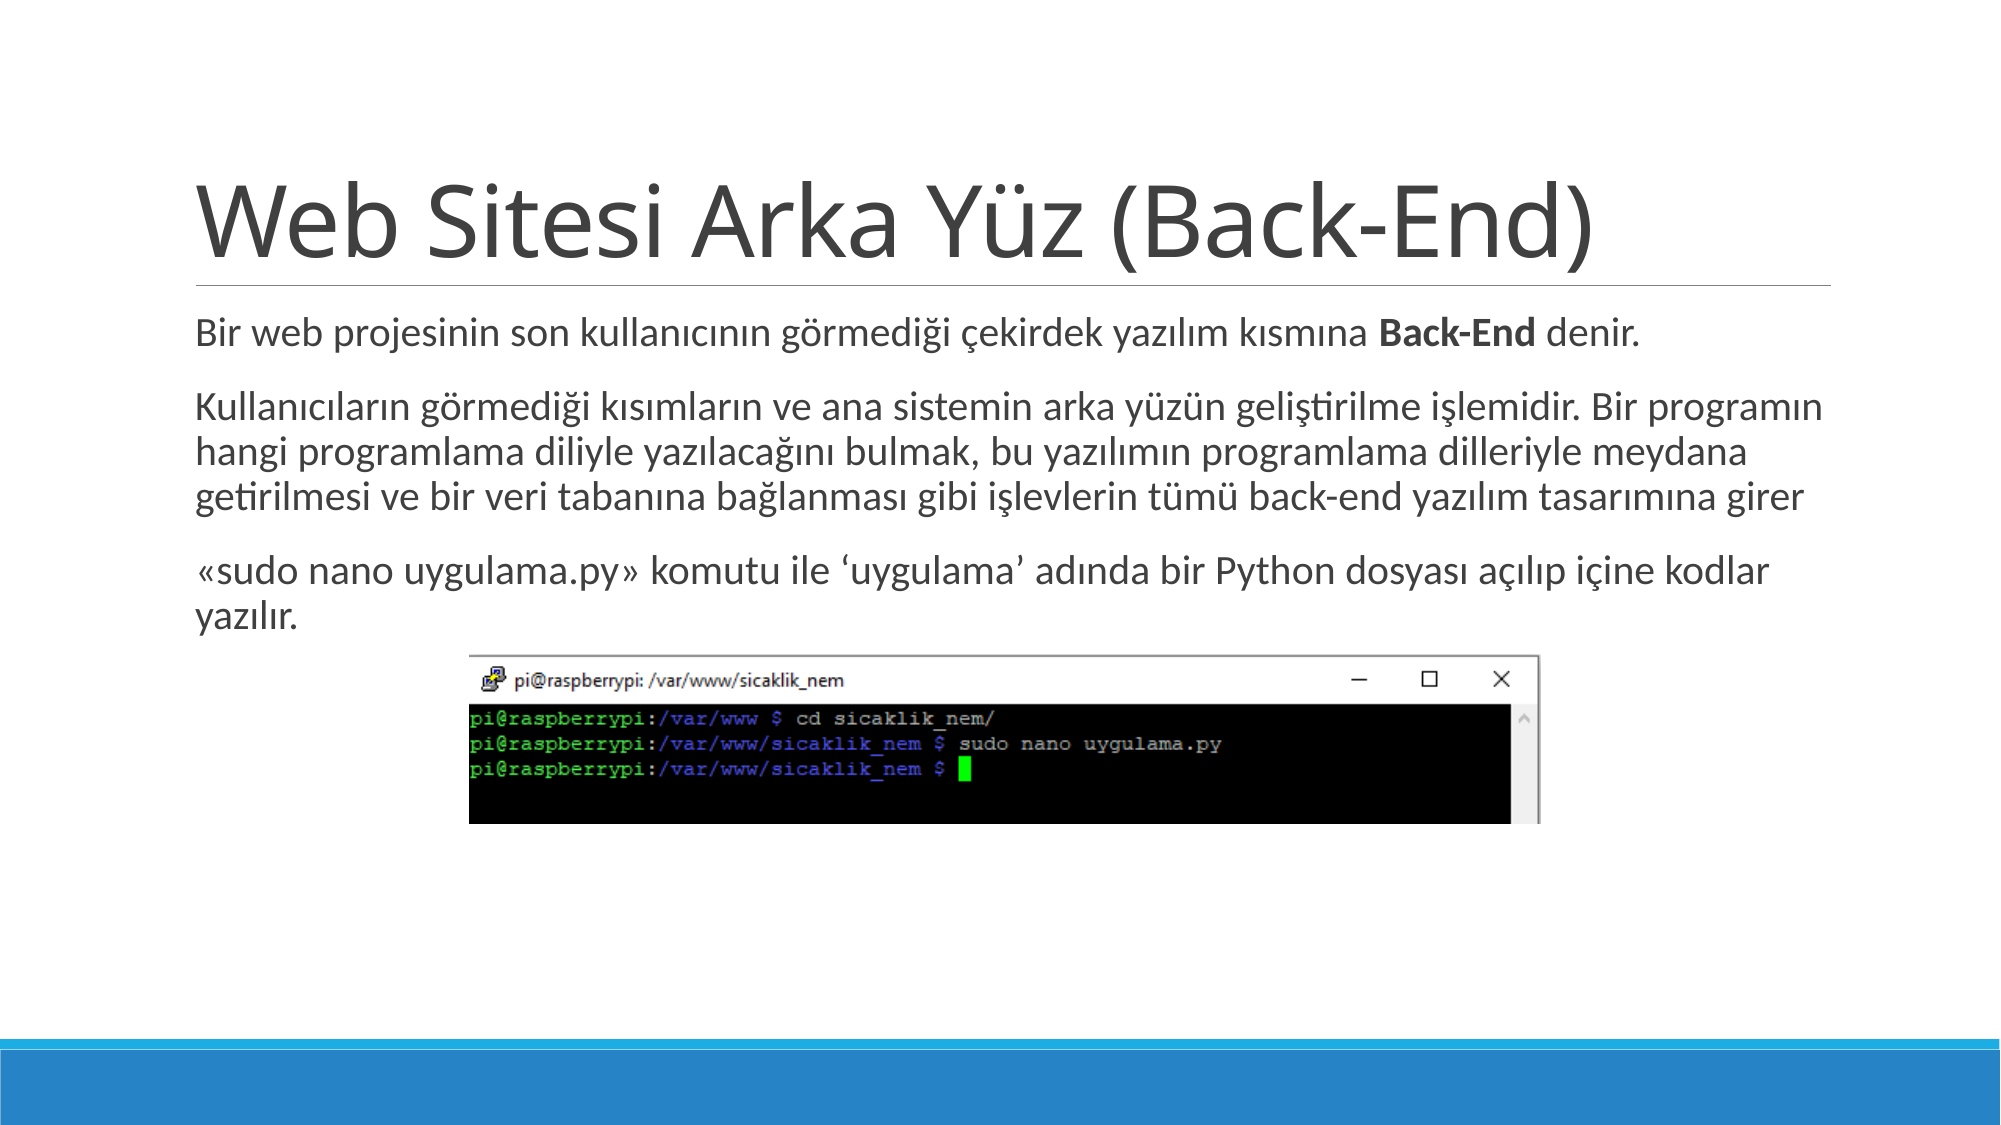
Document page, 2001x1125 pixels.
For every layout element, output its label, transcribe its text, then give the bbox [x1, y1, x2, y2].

title Web Sitesi Arka Yüz (Back-End) [180, 47, 1830, 285]
list Bir web projesinin son kullanıcının görmediği çekirdek yazılım kısmına Back-End denir. Kullanıcıların görmediği kısımların ve ana sistemin arka yüzün geliştirilme işlemidir. Bir programın hangi programlama diliyle yazılacağını bulmak, bu yazılımın programlama dilleriyle meydana getirilmesi ve bir veri tabanına bağlanması gibi işlevlerin tümü back-end yazılım tasarımına girer «sudo nano uygulama.py» komutu ile ‘uygulama’ adında bir Python dosyası açılıp içine kodlar yazılır. [180, 302, 1830, 963]
picture [469, 654, 1541, 824]
